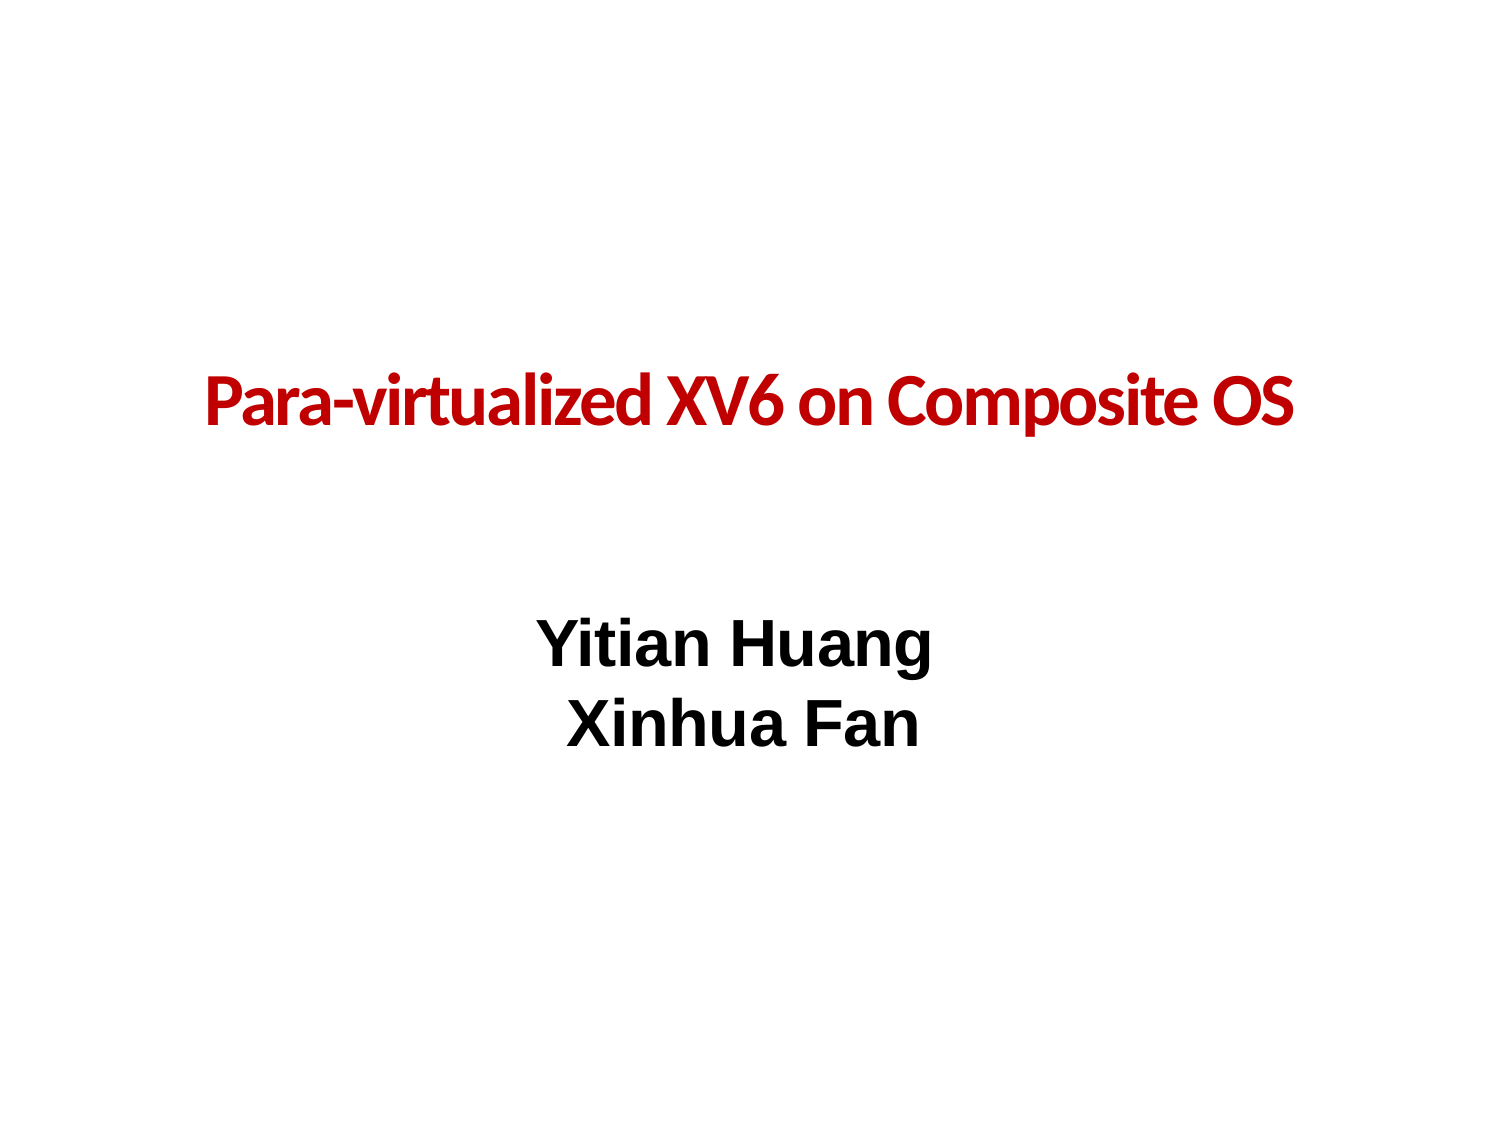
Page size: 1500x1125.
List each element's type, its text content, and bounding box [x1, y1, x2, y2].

text_box Para-virtualized XV6 on Composite OS [15, 349, 1484, 441]
list Yitian Huang Xinhua Fan [183, 600, 1317, 1125]
